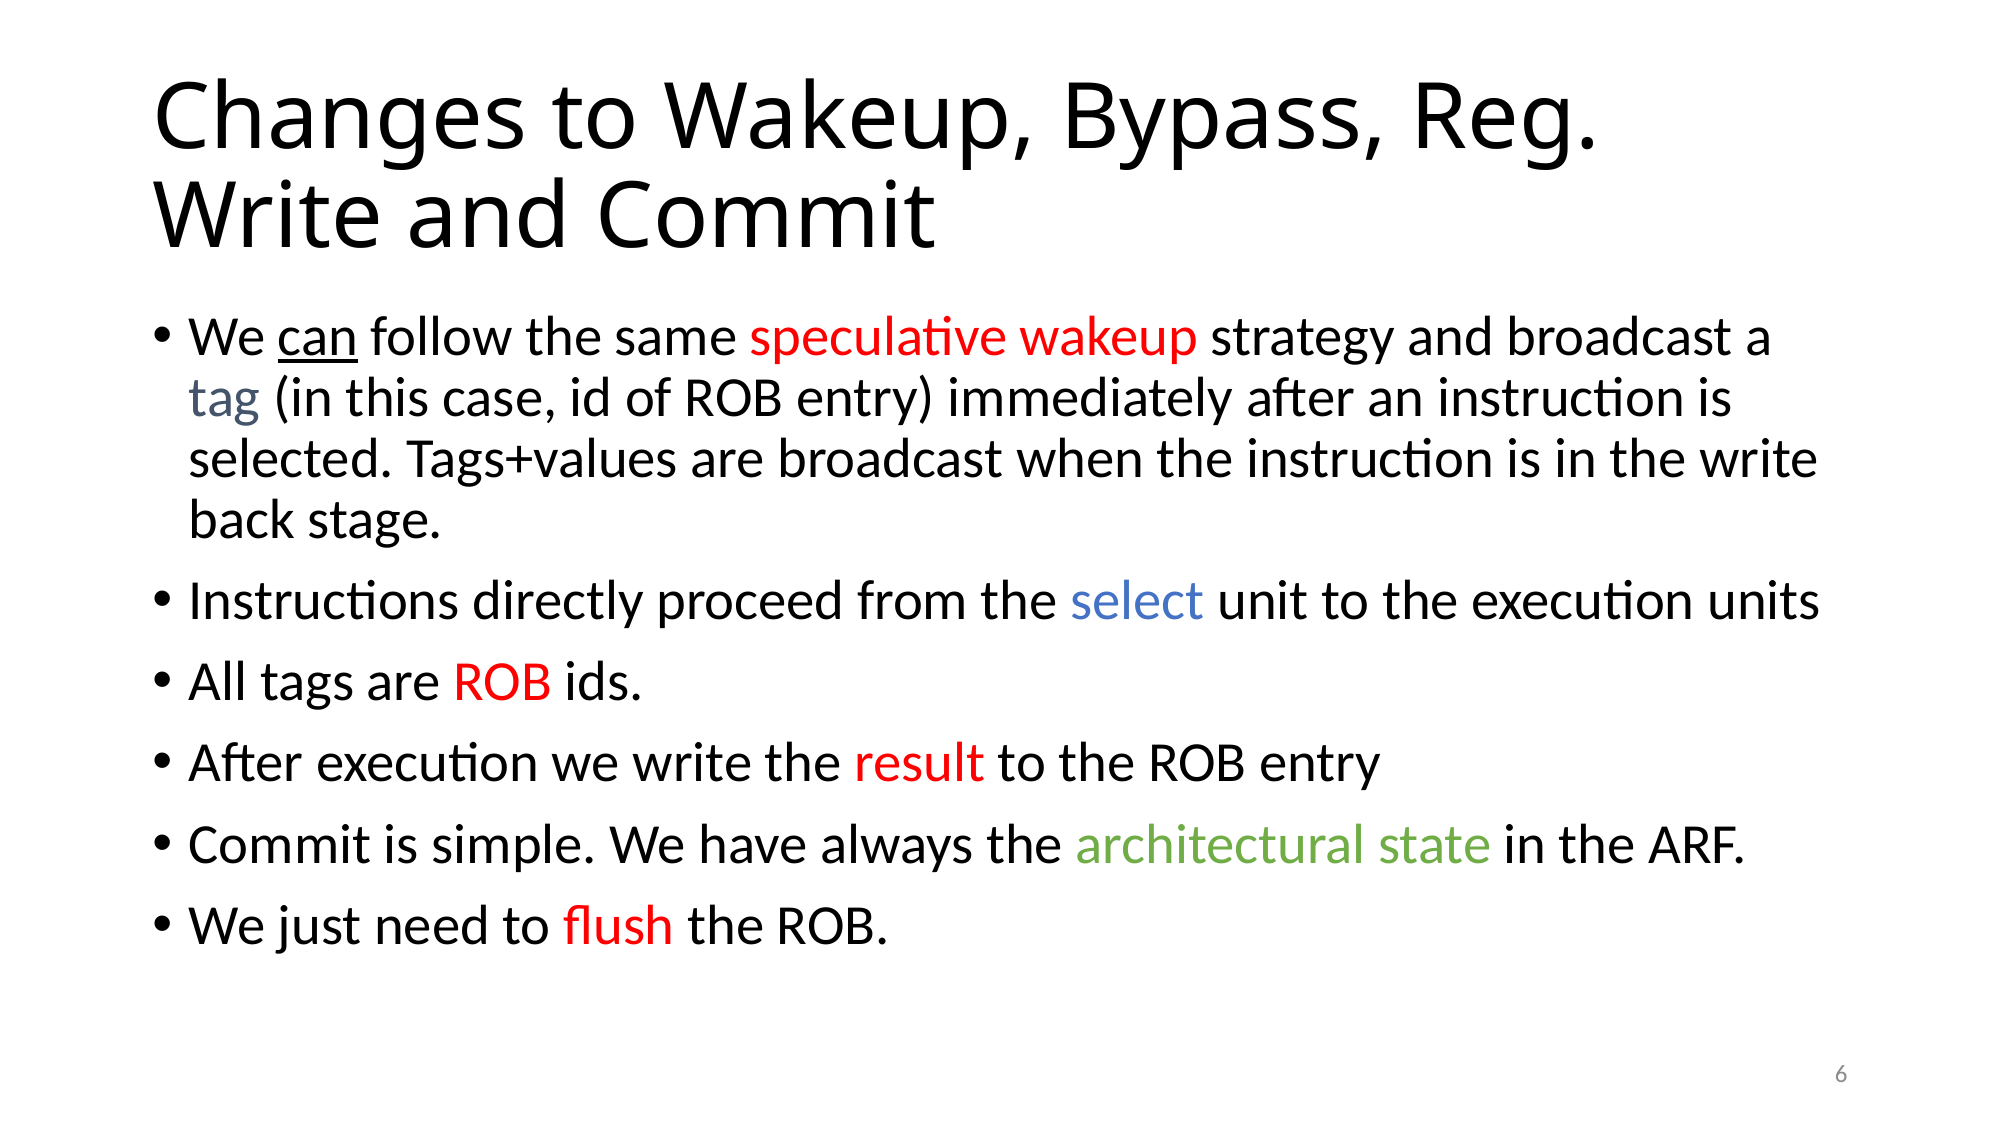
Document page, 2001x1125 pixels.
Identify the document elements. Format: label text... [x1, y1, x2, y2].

title Changes to Wakeup, Bypass, Reg. Write and Commit [137, 59, 1863, 278]
slide_number 6 [1412, 1042, 1863, 1103]
list We can follow the same speculative wakeup strategy and broadcast a tag (in this case, id of ROB entry) immediately after an instruction is selected. Tags+values are broadcast when the instruction is in the write back stage. Instructions directly proceed from the select unit to the execution units All tags are ROB ids. After execution we write the result to the ROB entry Commit is simple. We have always the architectural state in the ARF. We just need to flush the ROB. [137, 299, 1863, 1014]
